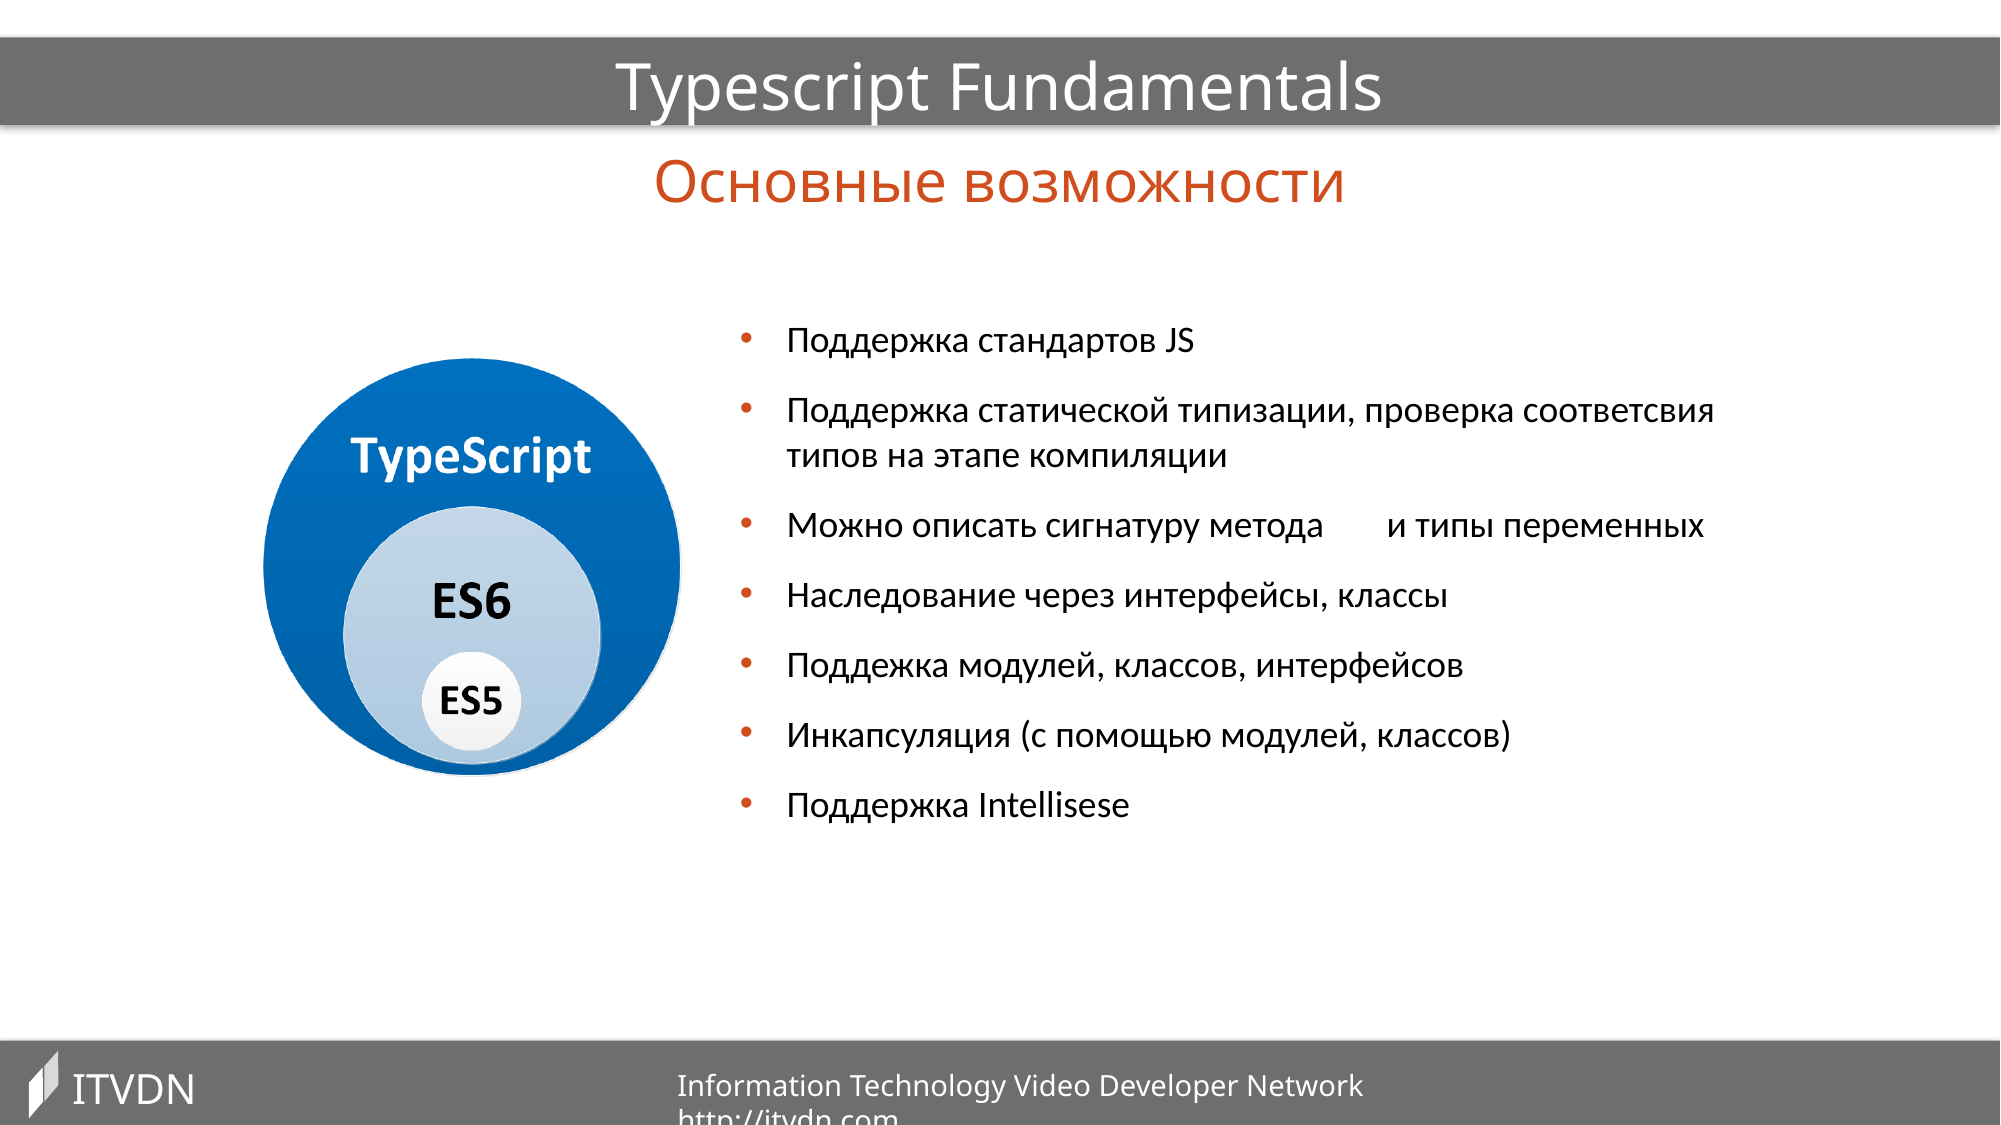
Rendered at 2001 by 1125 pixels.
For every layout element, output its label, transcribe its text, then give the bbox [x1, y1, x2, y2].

text_box ITVDN [63, 1055, 212, 1120]
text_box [262, 307, 1738, 838]
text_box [28, 1050, 59, 1119]
text_box Основные возможности [324, 138, 1675, 225]
text_box [0, 34, 2000, 128]
text_box Information Technology Video Developer Network http://itvdn.com [662, 1059, 1963, 1125]
text_box Typescript Fundamentals [324, 37, 1675, 132]
text_box [0, 1037, 2000, 1125]
